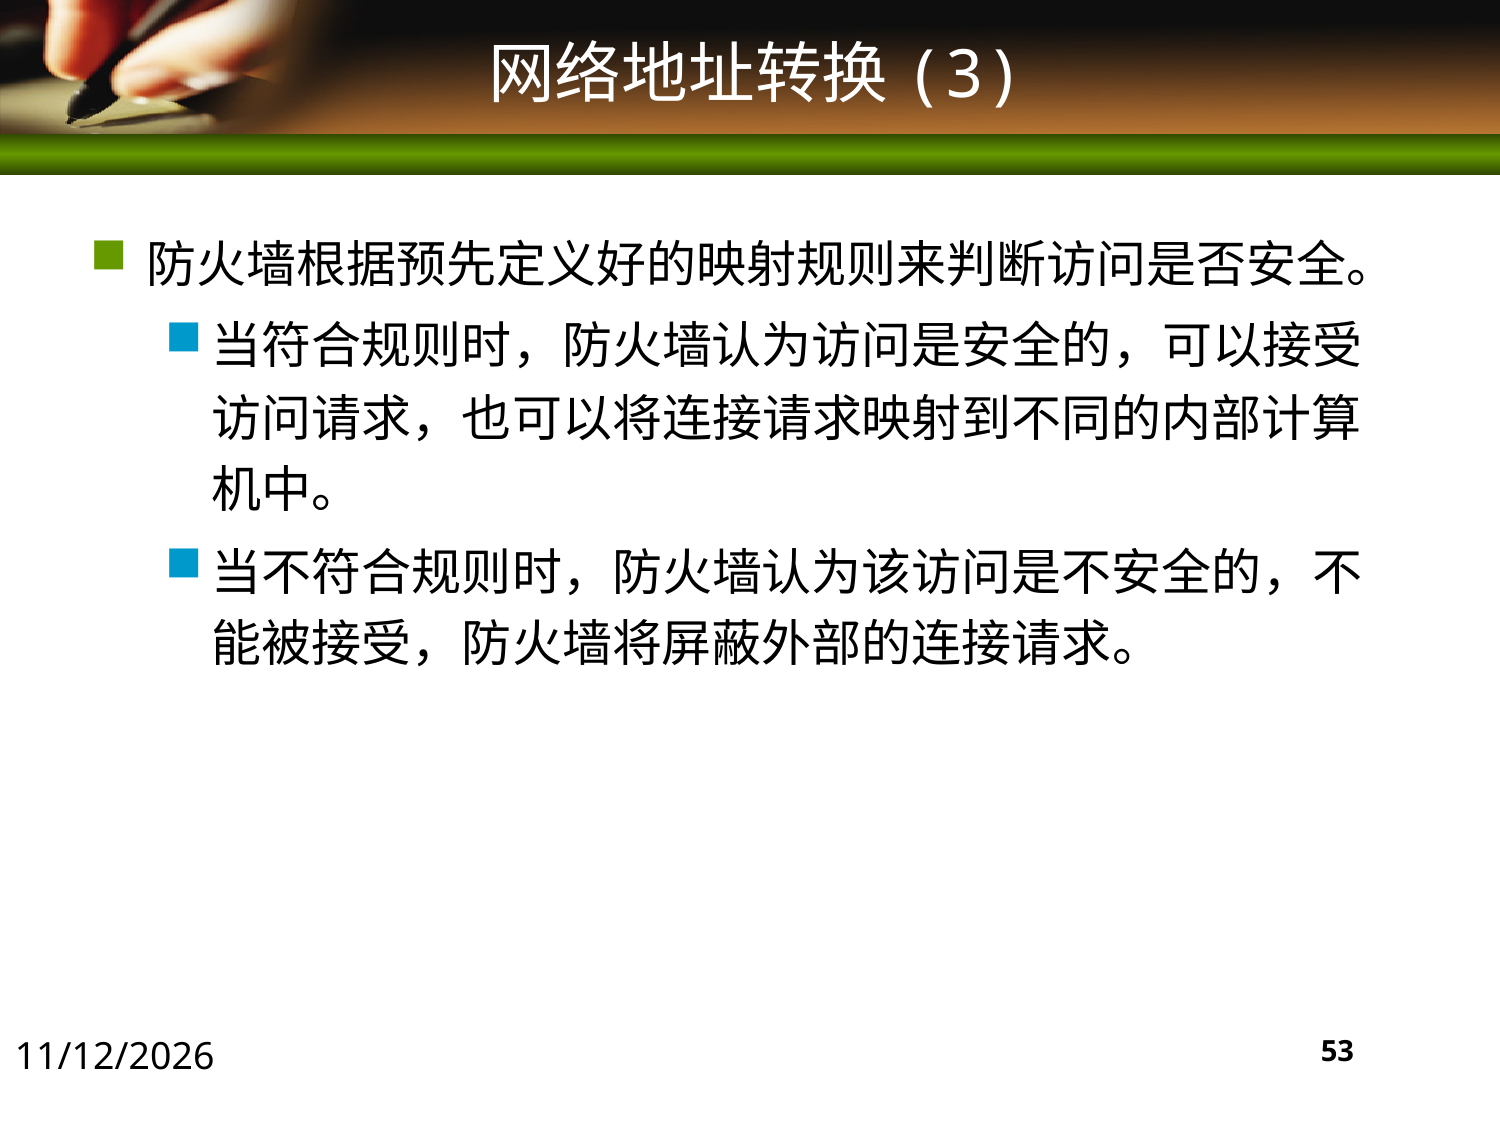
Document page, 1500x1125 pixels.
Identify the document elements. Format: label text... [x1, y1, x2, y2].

title 网络地址转换(3) [74, 24, 1438, 118]
picture [0, 0, 1500, 134]
slide_number 53 [1174, 1024, 1500, 1103]
list 防火墙根据预先定义好的映射规则来判断访问是否安全。 当符合规则时，防火墙认为访问是安全的，可以接受访问请求，也可以将连接请求映射到不同的内部计算机中。 当不符合规则时，防火墙认为该访问是不安全的，不能被接受，防火墙将屏蔽外部的连接请求。 [74, 212, 1413, 1038]
footer [0, 1024, 475, 1103]
